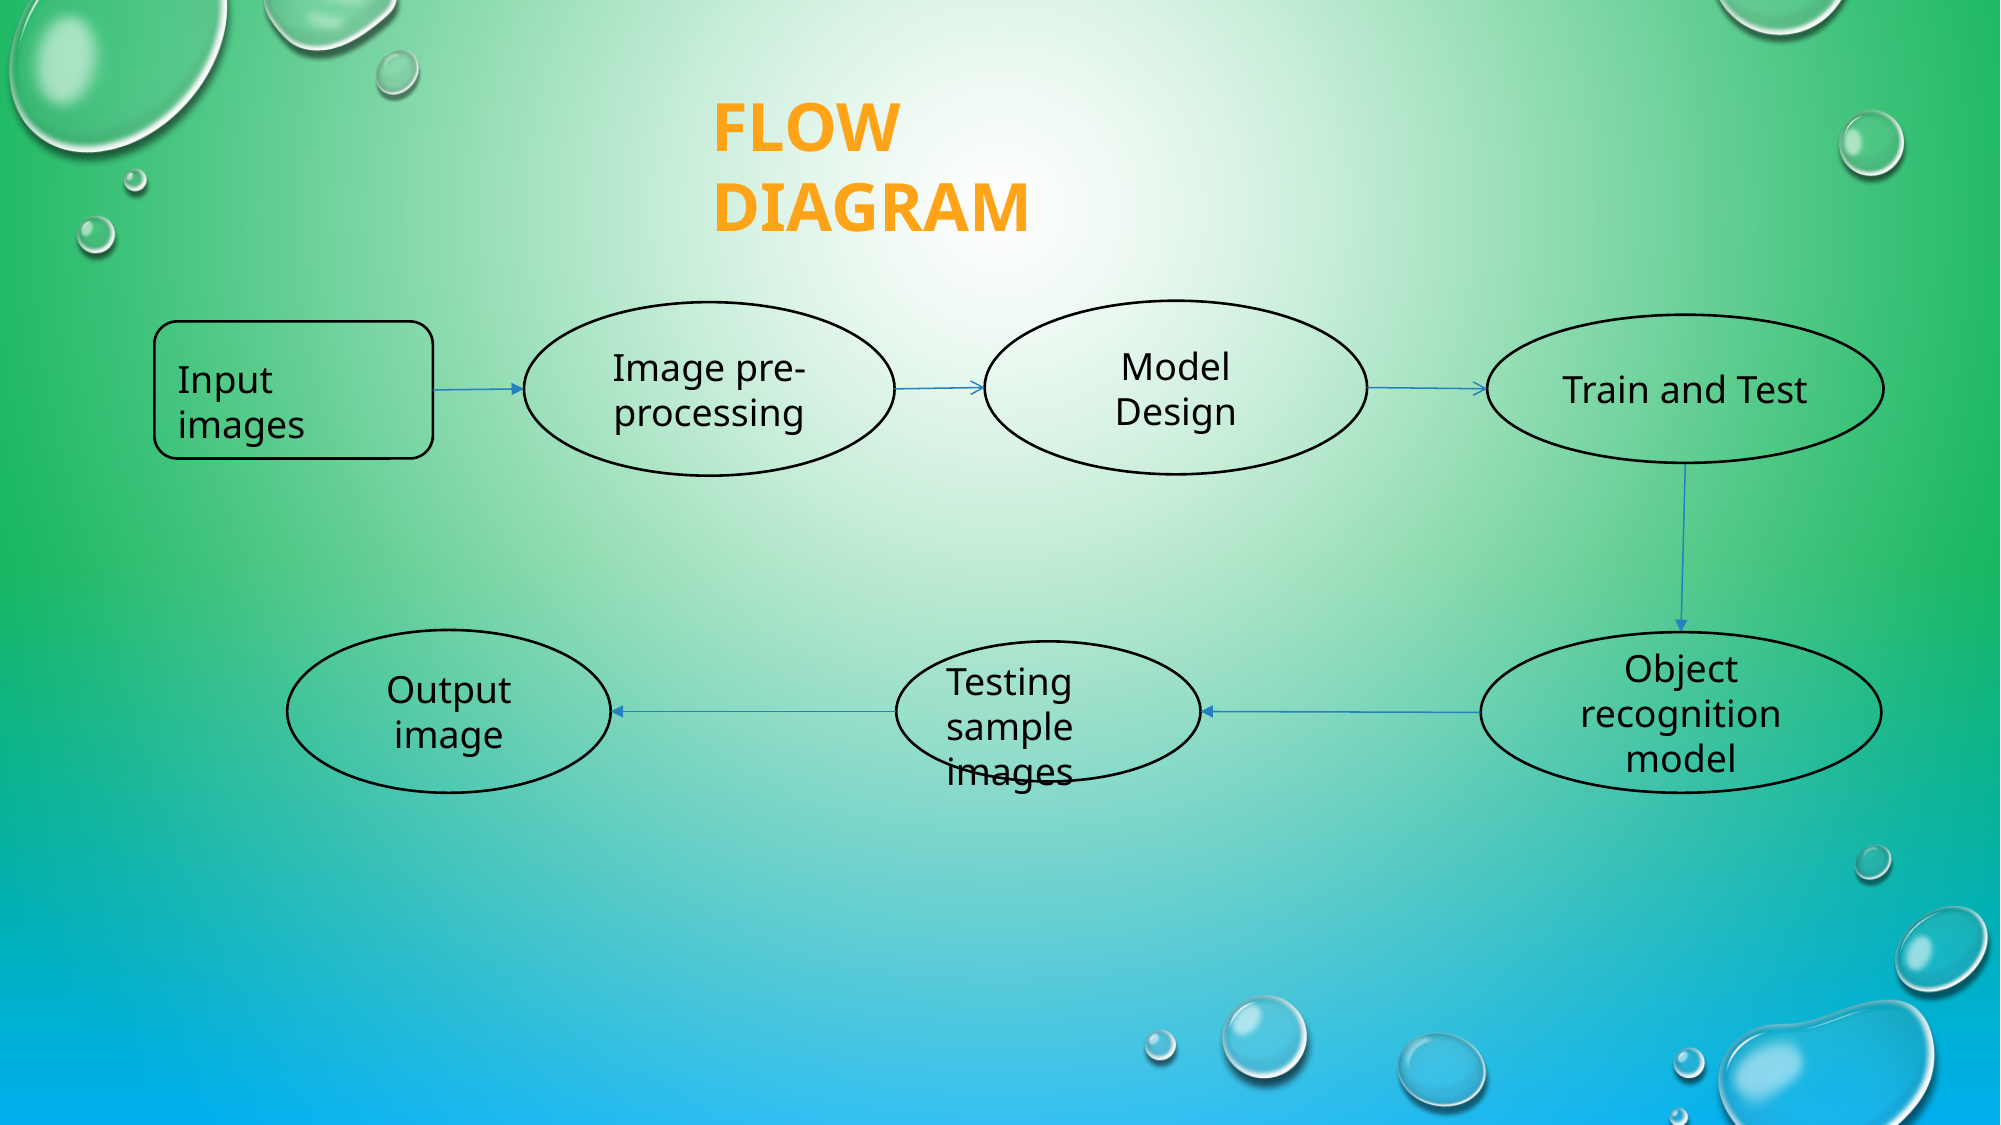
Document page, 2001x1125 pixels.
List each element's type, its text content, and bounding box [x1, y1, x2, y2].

text_box Testing sample images [931, 651, 1189, 846]
text_box [1189, 682, 1202, 741]
text_box [894, 665, 931, 758]
text_box Object recognition model [1479, 630, 1883, 795]
text_box [153, 320, 435, 460]
picture [0, 0, 2000, 1125]
text_box Train and Test [1485, 313, 1885, 465]
text_box Image pre-processing [522, 300, 896, 477]
text_box Model Design [983, 299, 1369, 476]
text_box [966, 640, 1131, 651]
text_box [1680, 462, 1686, 633]
text_box Output image [285, 628, 612, 795]
picture [1670, 1108, 1688, 1125]
text_box FLOW DIAGRAM [696, 77, 1237, 252]
